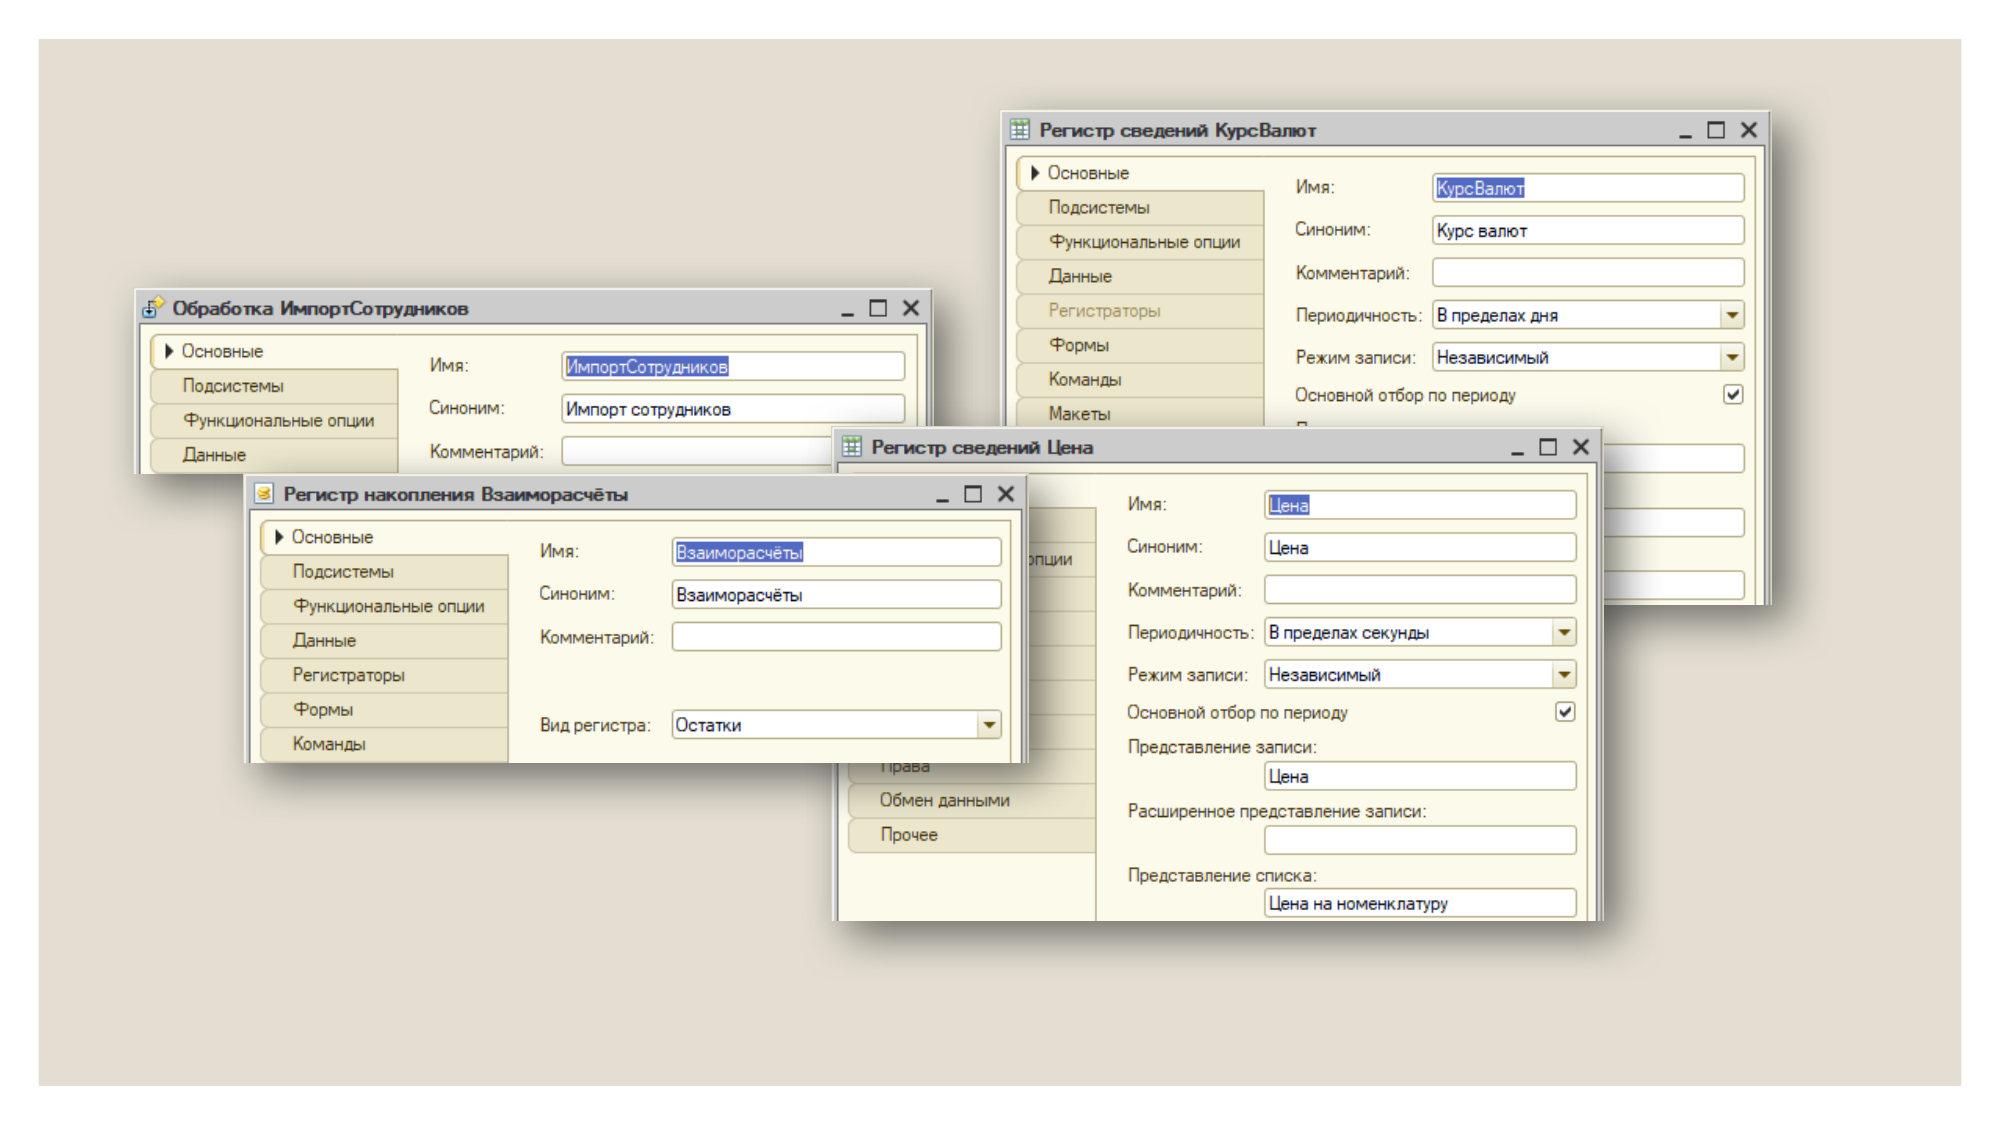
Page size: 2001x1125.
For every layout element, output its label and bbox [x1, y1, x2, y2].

picture [133, 109, 1772, 921]
